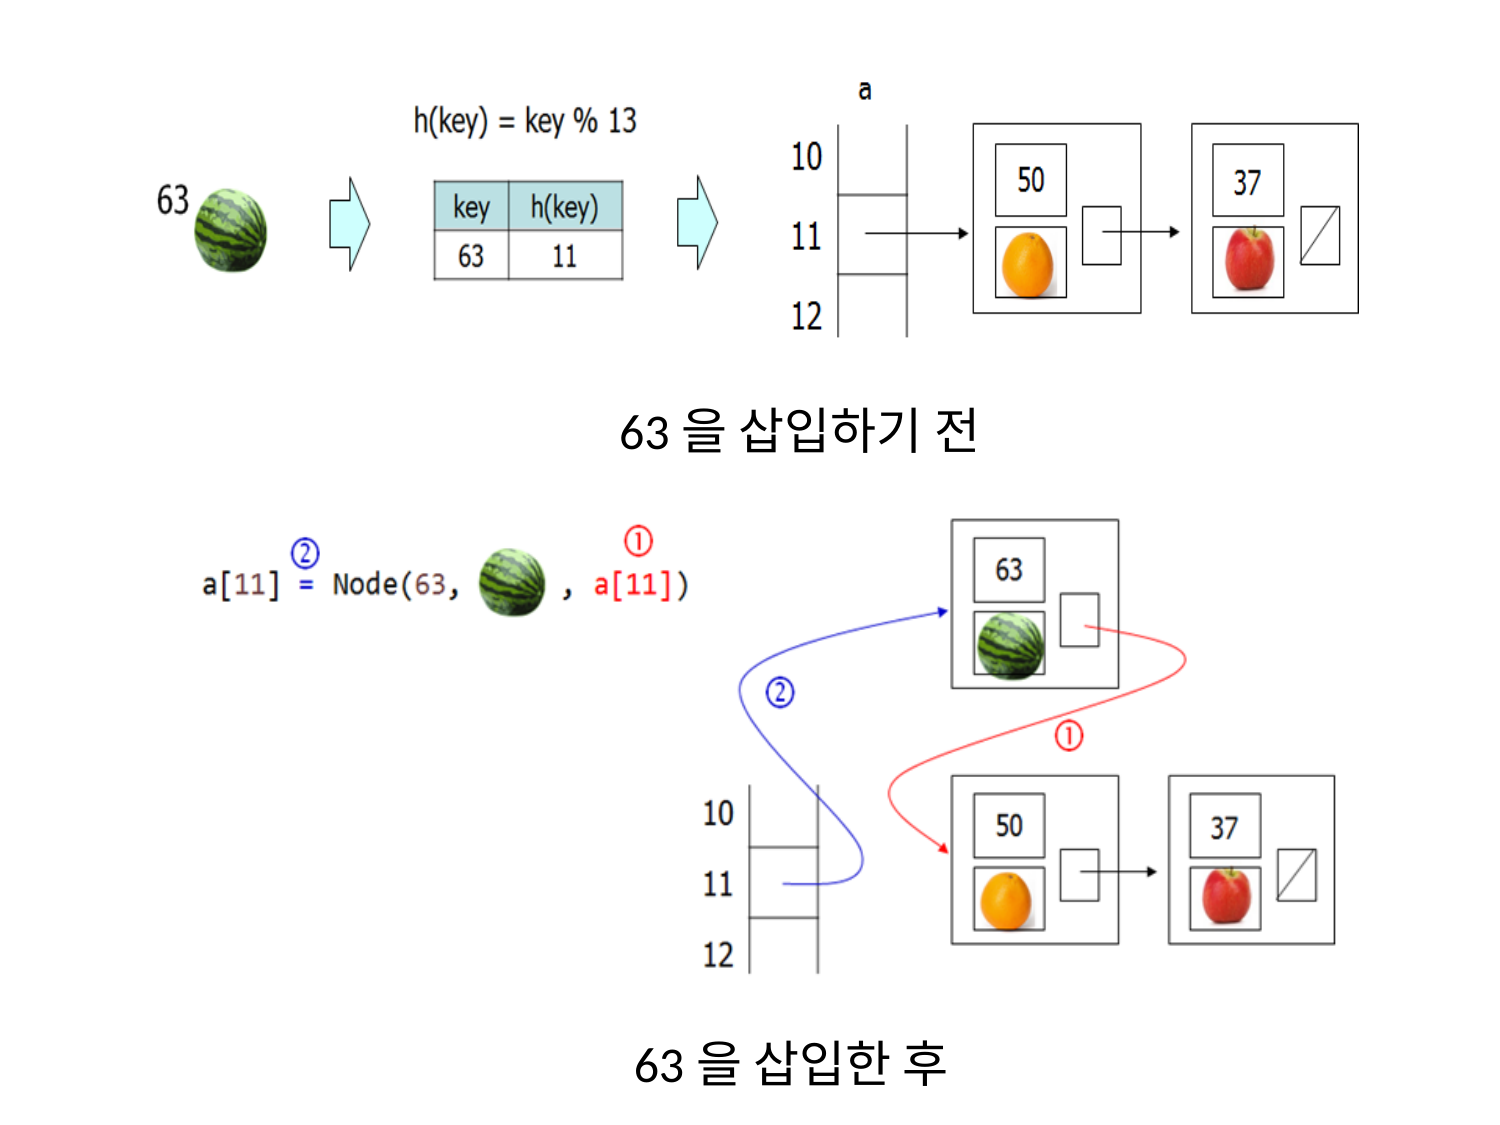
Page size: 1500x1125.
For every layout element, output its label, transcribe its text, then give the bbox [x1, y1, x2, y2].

text_box 63을 삽입하기 전 [604, 391, 996, 467]
picture [176, 497, 1359, 996]
text_box 63을 삽입한 후 [619, 1025, 964, 1100]
picture [147, 56, 1359, 347]
